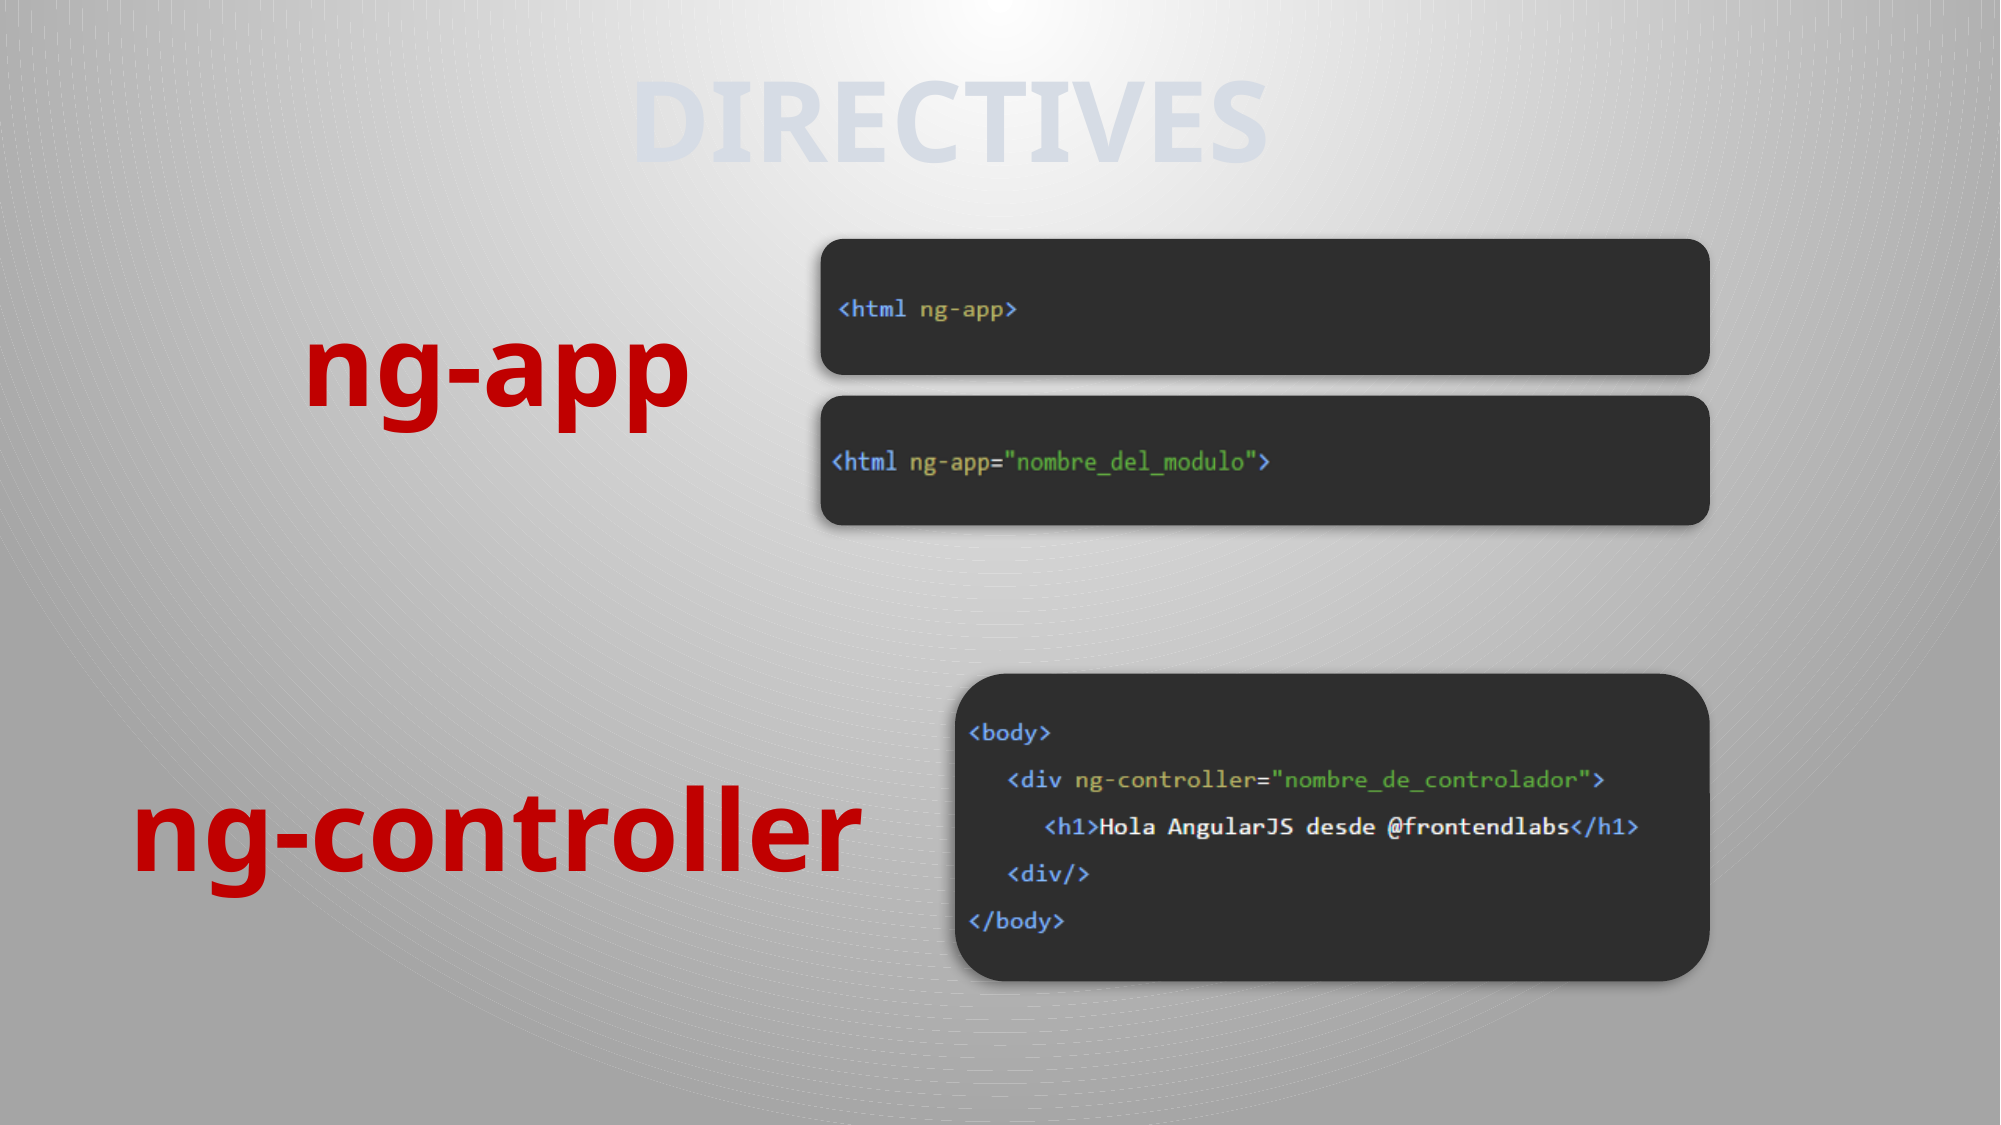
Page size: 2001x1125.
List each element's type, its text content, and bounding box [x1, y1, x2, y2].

text_box ng-controller [114, 751, 881, 902]
text_box DIRECTIVES [612, 42, 1286, 193]
picture [955, 673, 1710, 982]
picture [820, 238, 1710, 375]
picture [820, 395, 1710, 526]
text_box ng-app [286, 286, 709, 437]
